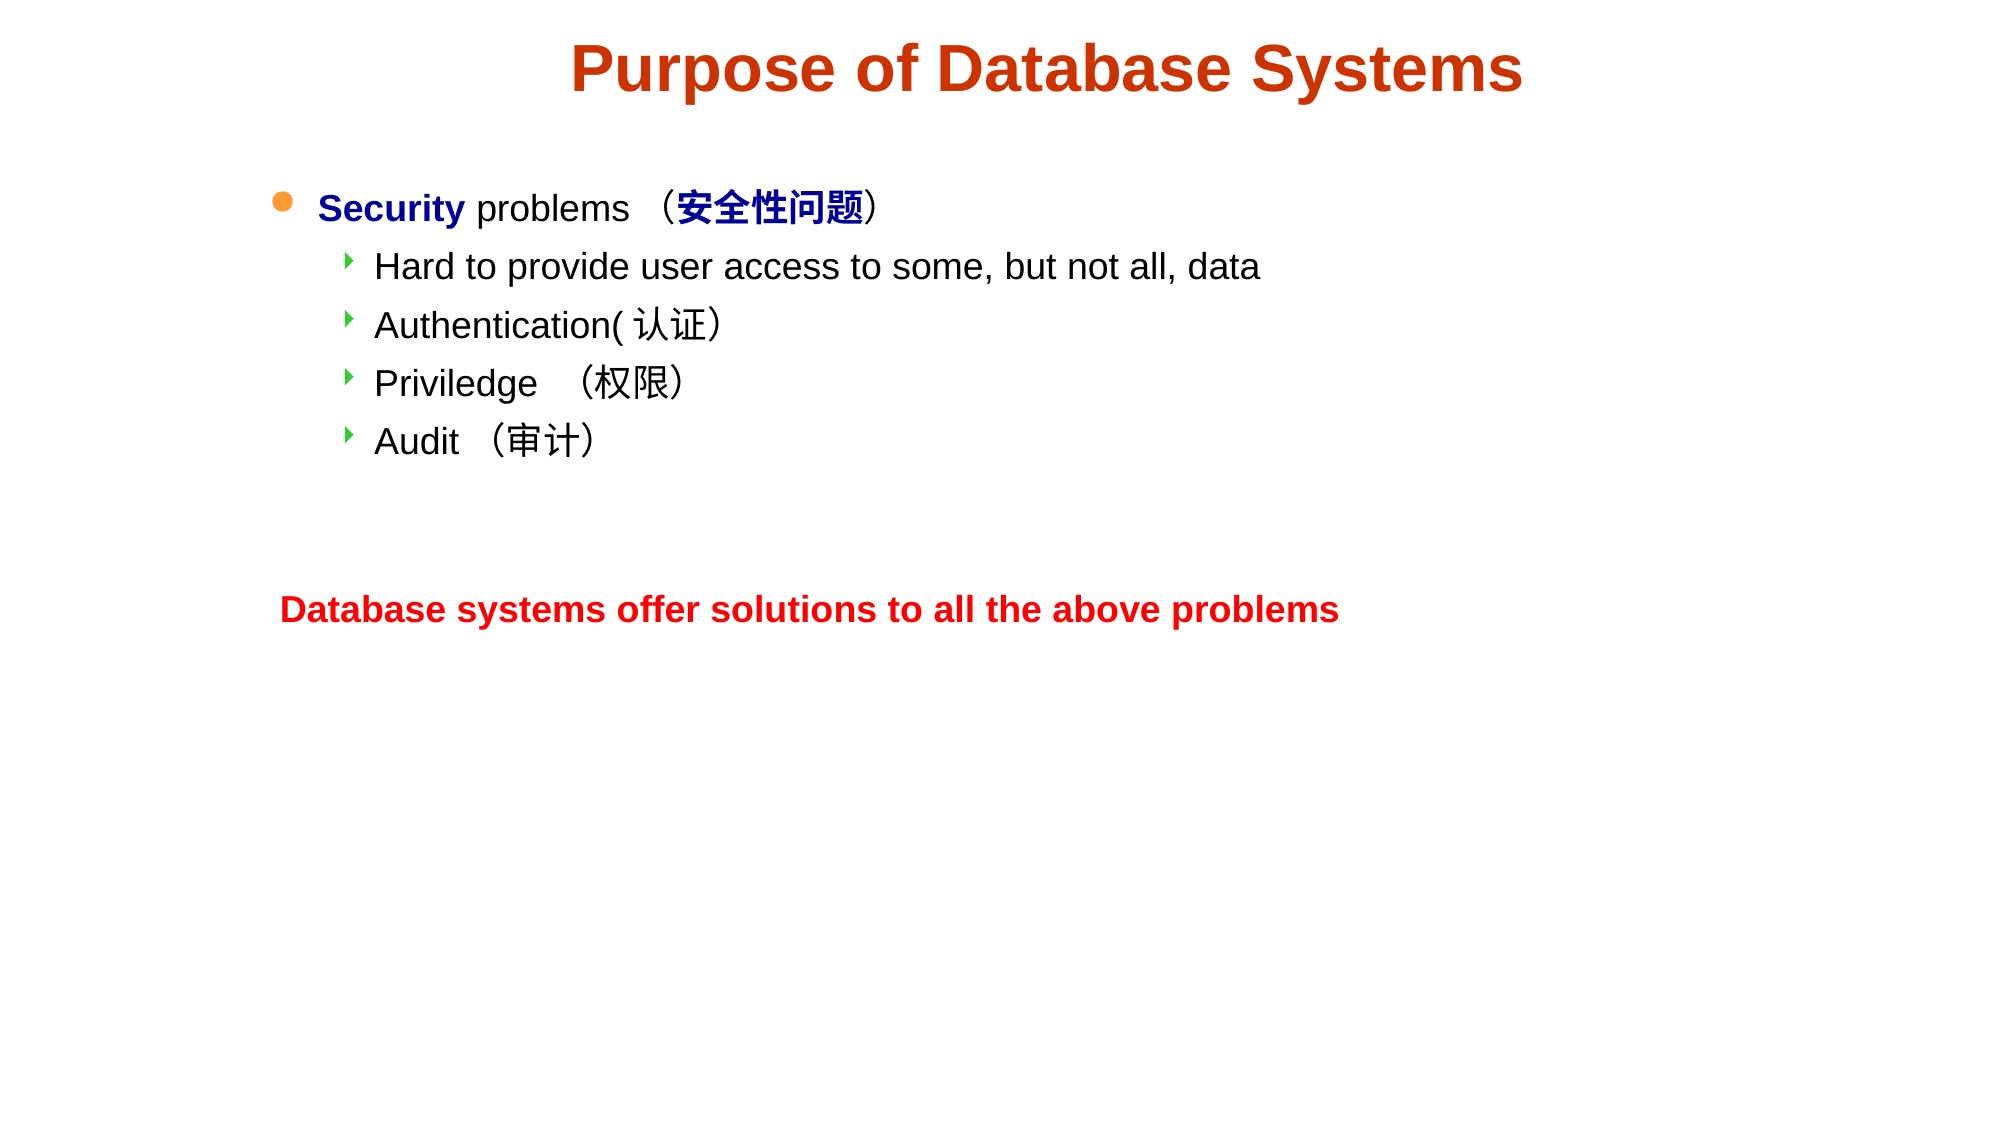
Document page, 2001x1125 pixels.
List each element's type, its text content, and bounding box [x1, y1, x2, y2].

title Purpose of Database Systems [385, 12, 1711, 113]
list Security problems（安全性问题） Hard to provide user access to some, but not all, data Authentication(认证） Priviledge （权限） Audit（审计） Database systems offer solutions to all the above problems [181, 176, 1507, 736]
